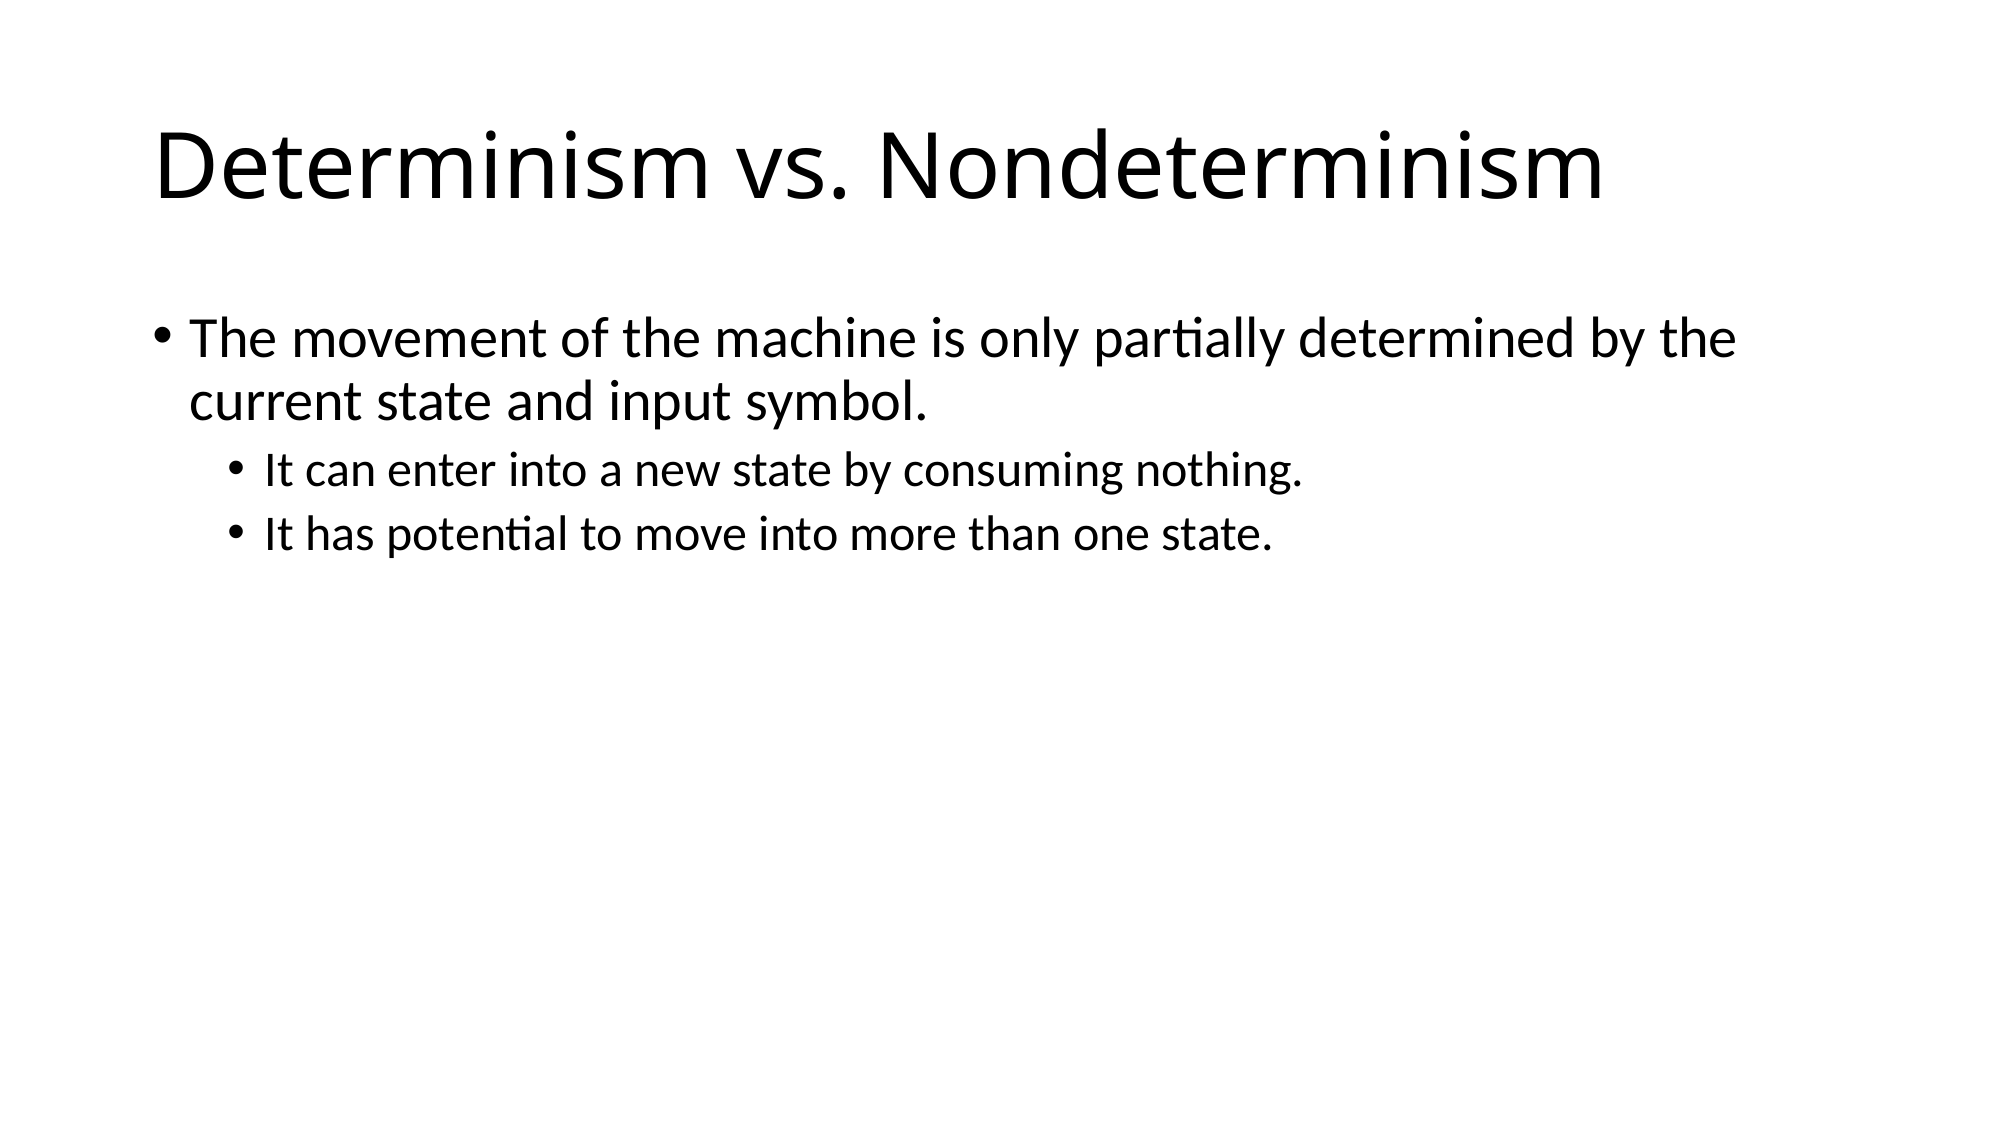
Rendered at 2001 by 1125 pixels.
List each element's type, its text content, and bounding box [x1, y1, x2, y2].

title Determinism vs. Nondeterminism [137, 59, 1863, 278]
list The movement of the machine is only partially determined by the current state and input symbol. It can enter into a new state by consuming nothing. It has potential to move into more than one state. [137, 299, 1863, 1014]
